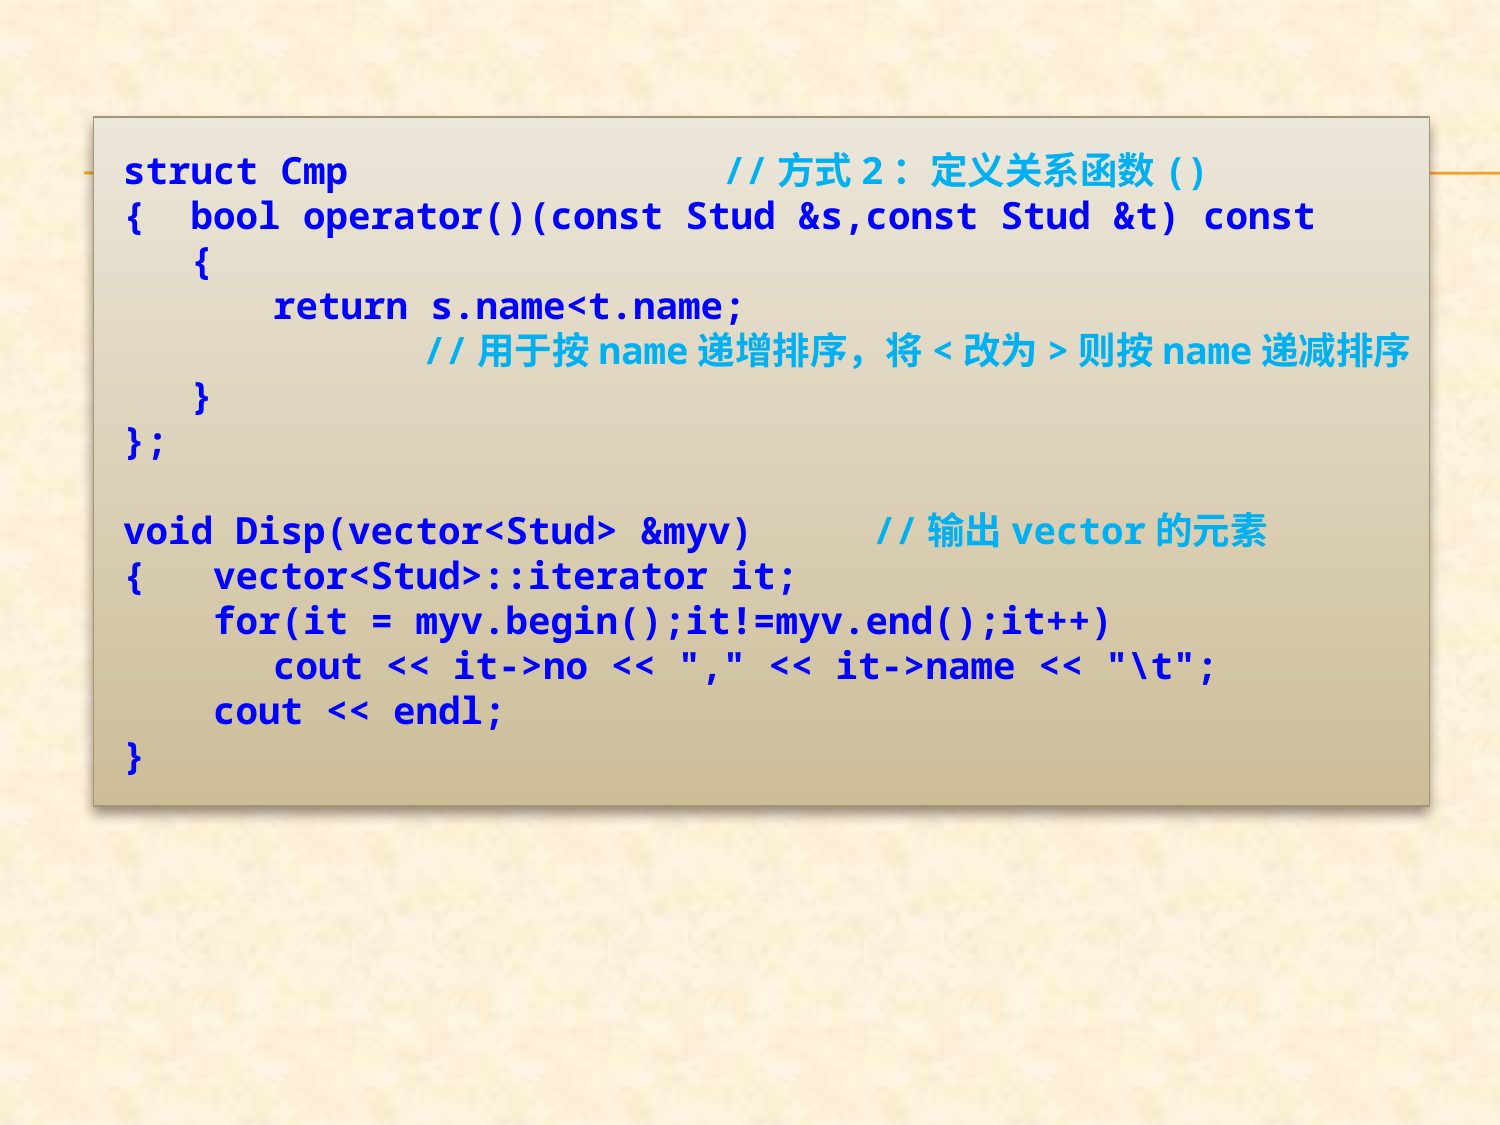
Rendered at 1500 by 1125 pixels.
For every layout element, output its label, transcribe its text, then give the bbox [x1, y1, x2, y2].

picture [0, 0, 1500, 1125]
text_box struct Cmp //方式2：定义关系函数() { bool operator()(const Stud &s,const Stud &t) const { return s.name<t.name; //用于按name递增排序，将<改为>则按name递减排序 } }; void Disp(vector<Stud> &myv) //输出vector的元素 { vector<Stud>::iterator it; for(it = myv.begin();it!=myv.end();it++) cout << it->no << "," << it->name << "\t"; cout << endl; } [93, 116, 1430, 807]
